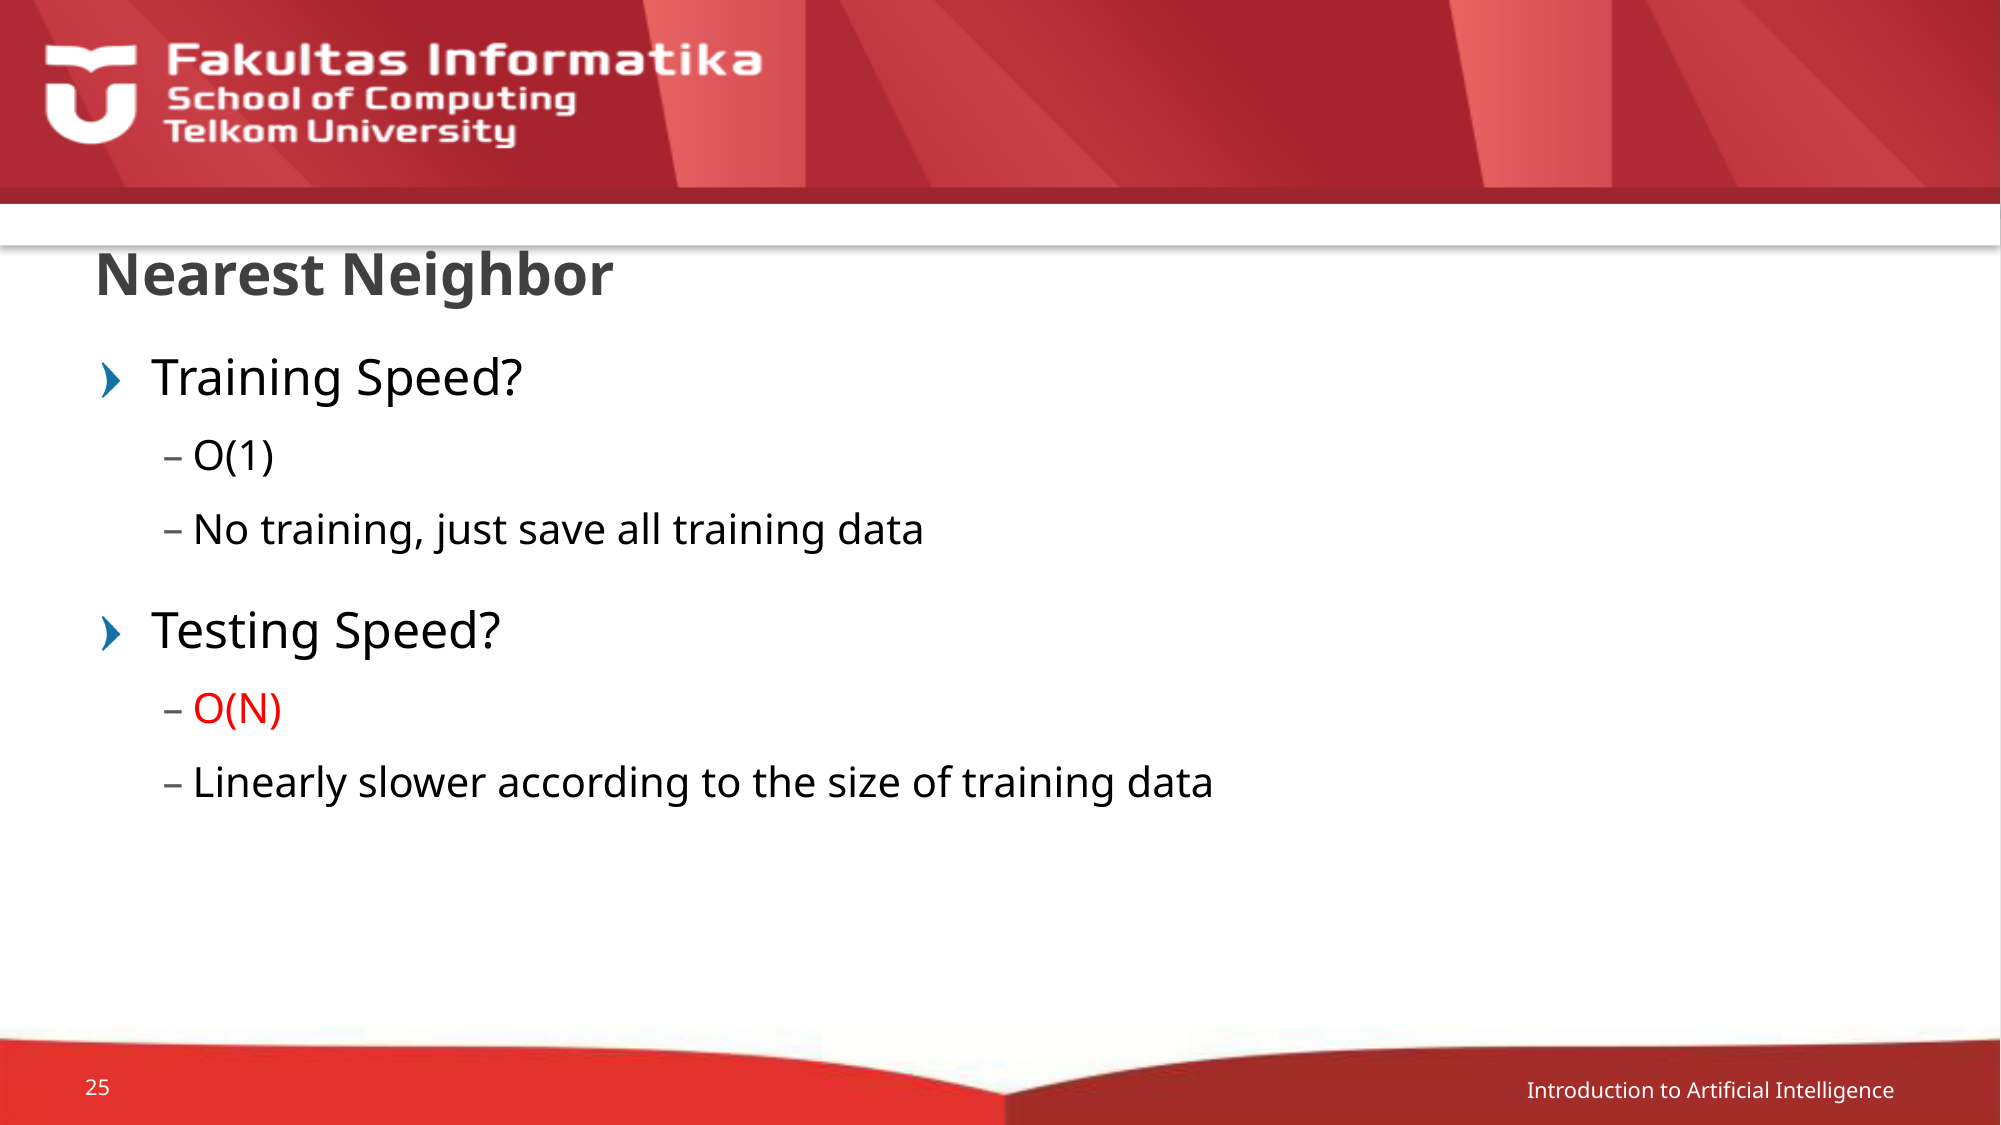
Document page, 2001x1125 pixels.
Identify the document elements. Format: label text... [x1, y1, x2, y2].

slide_number 25 [85, 1058, 164, 1119]
list Training Speed? O(1) No training, just save all training data Testing Speed? O(N) Linearly slower according to the size of training data [80, 329, 1902, 990]
list Introduction to Artificial Intelligence [1185, 1058, 1911, 1119]
picture [95, 351, 124, 400]
title Nearest Neighbor [79, 219, 1901, 325]
picture [95, 605, 124, 653]
picture [0, 0, 2001, 1125]
